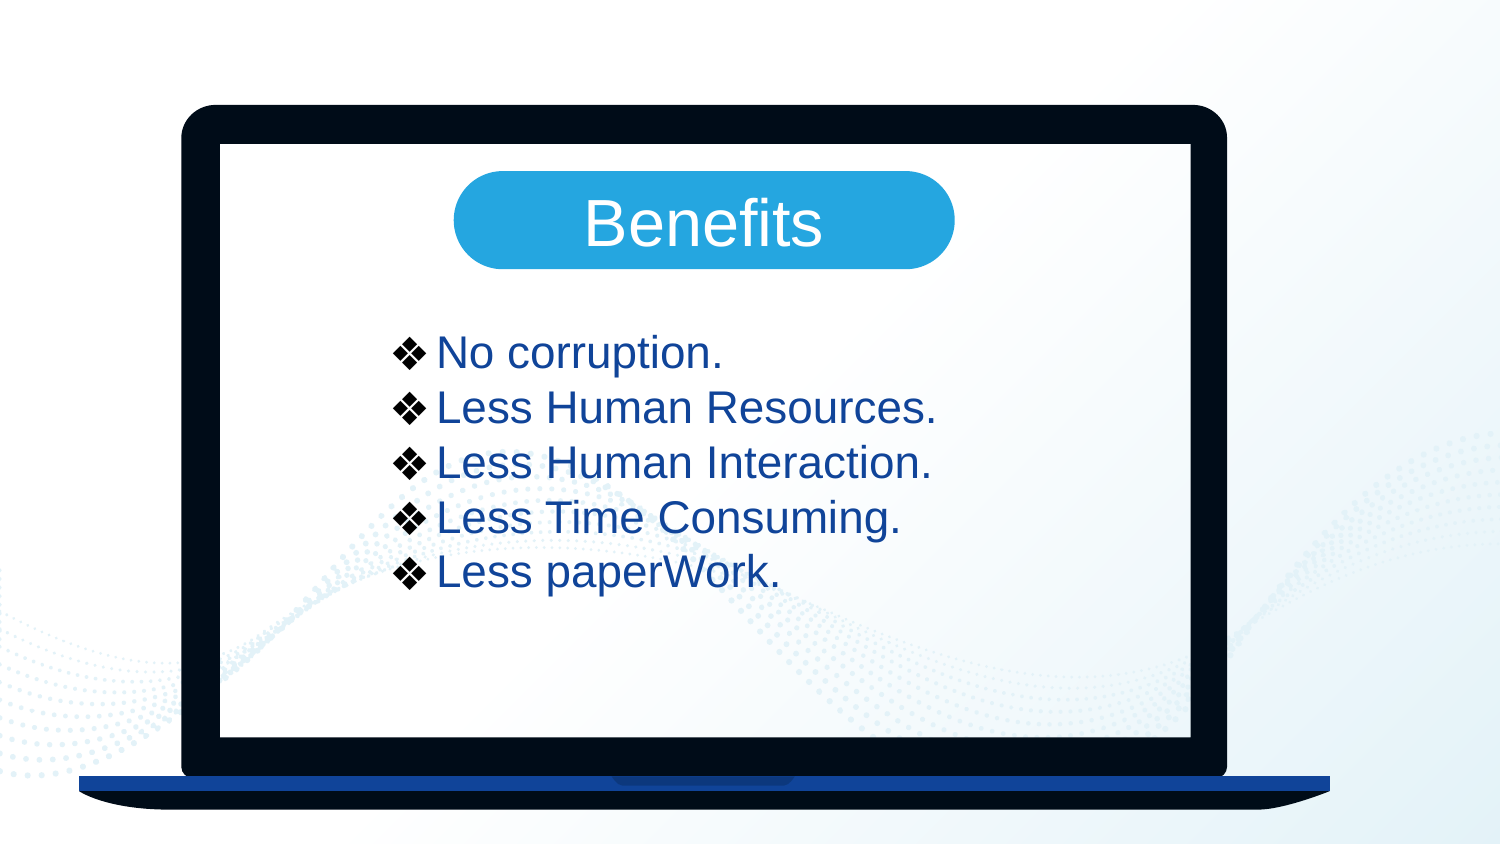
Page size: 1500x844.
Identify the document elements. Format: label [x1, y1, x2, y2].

text_box [78, 104, 1330, 810]
